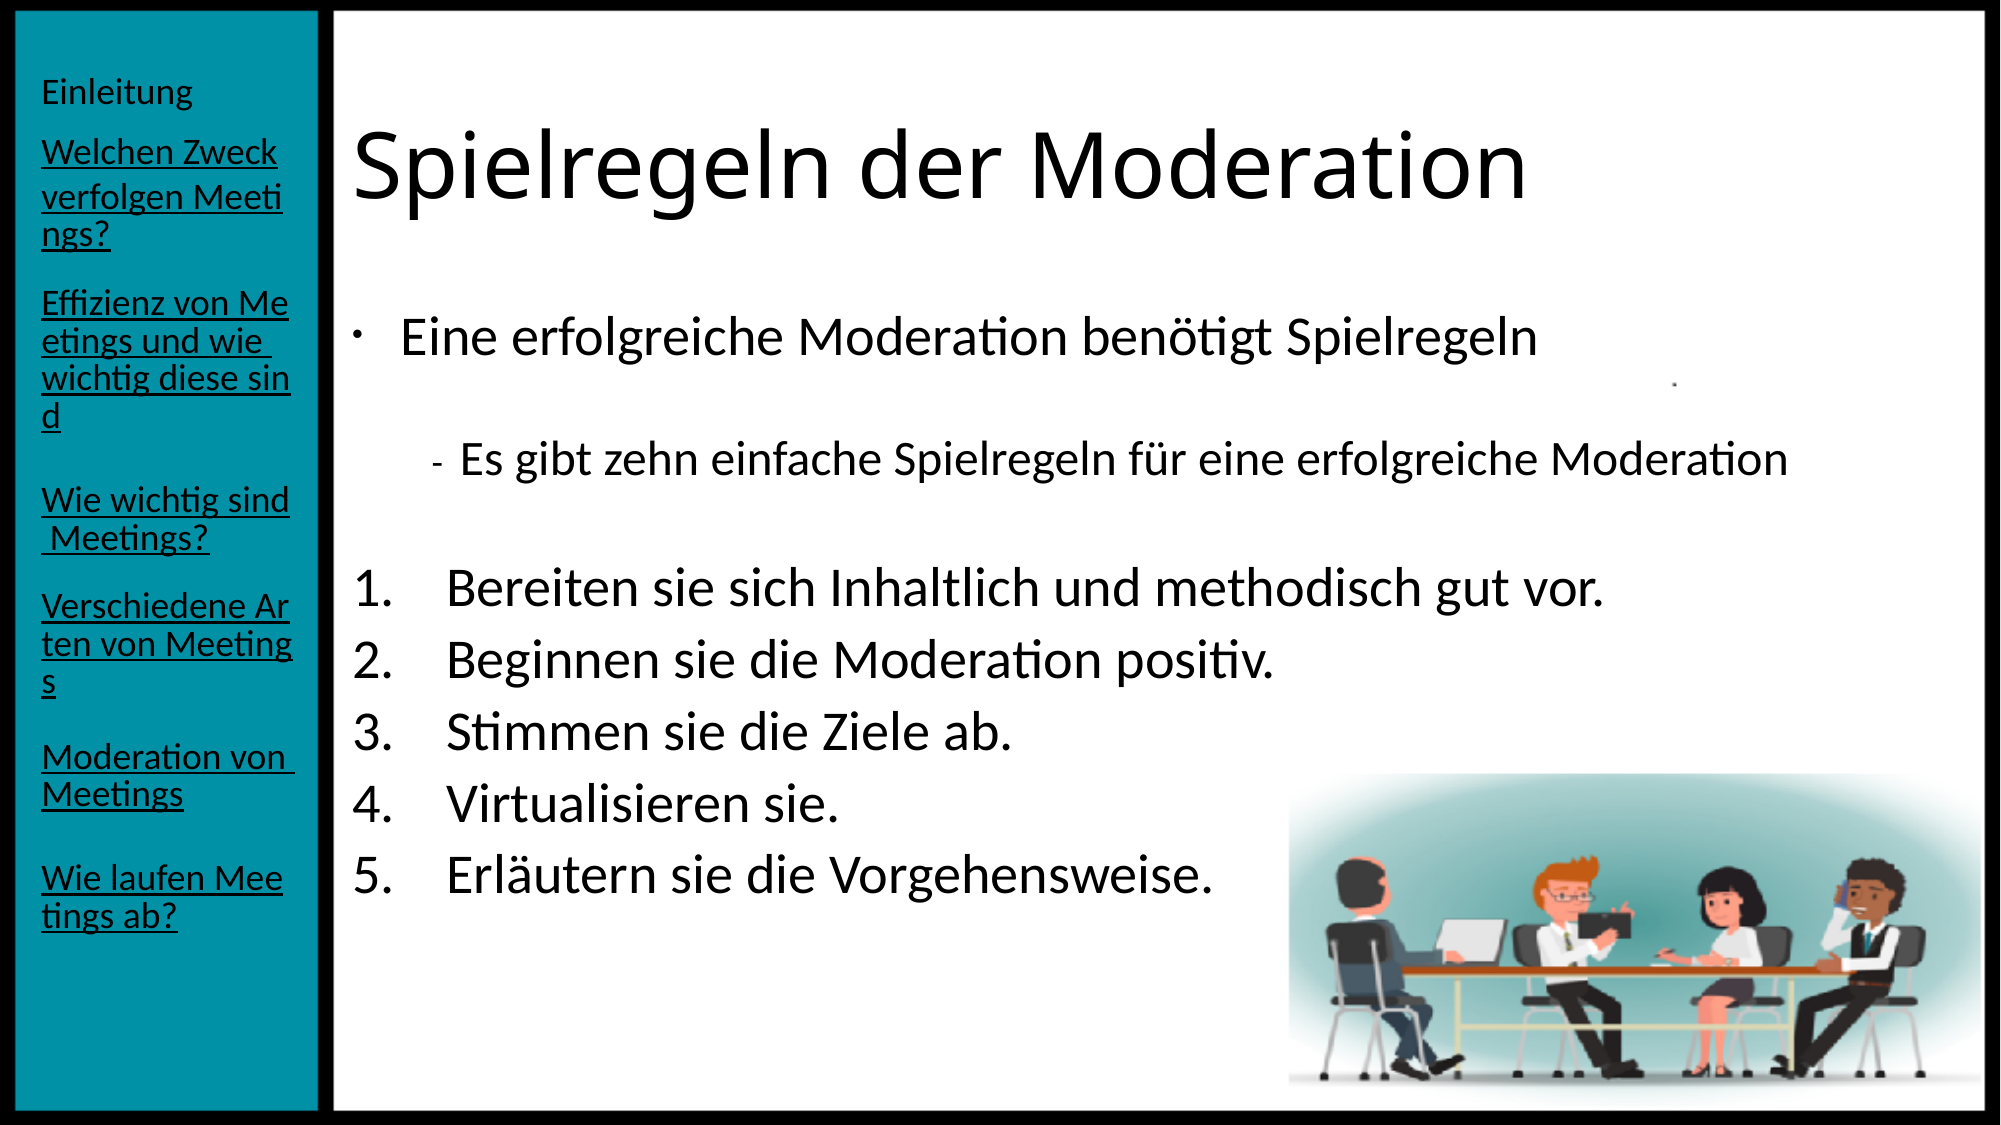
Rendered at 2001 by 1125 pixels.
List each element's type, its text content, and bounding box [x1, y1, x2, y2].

list Eine erfolgreiche Moderation benötigt Spielregeln - Es gibt zehn einfache Spielregeln für eine erfolgreiche Moderation Bereiten sie sich Inhaltlich und methodisch gut vor. Beginnen sie die Moderation positiv. Stimmen sie die Ziele ab. Virtualisieren sie. Erläutern sie die Vorgehensweise. [337, 299, 1863, 1066]
title Spielregeln der Moderation [337, 59, 1863, 278]
picture [0, 0, 2001, 1125]
